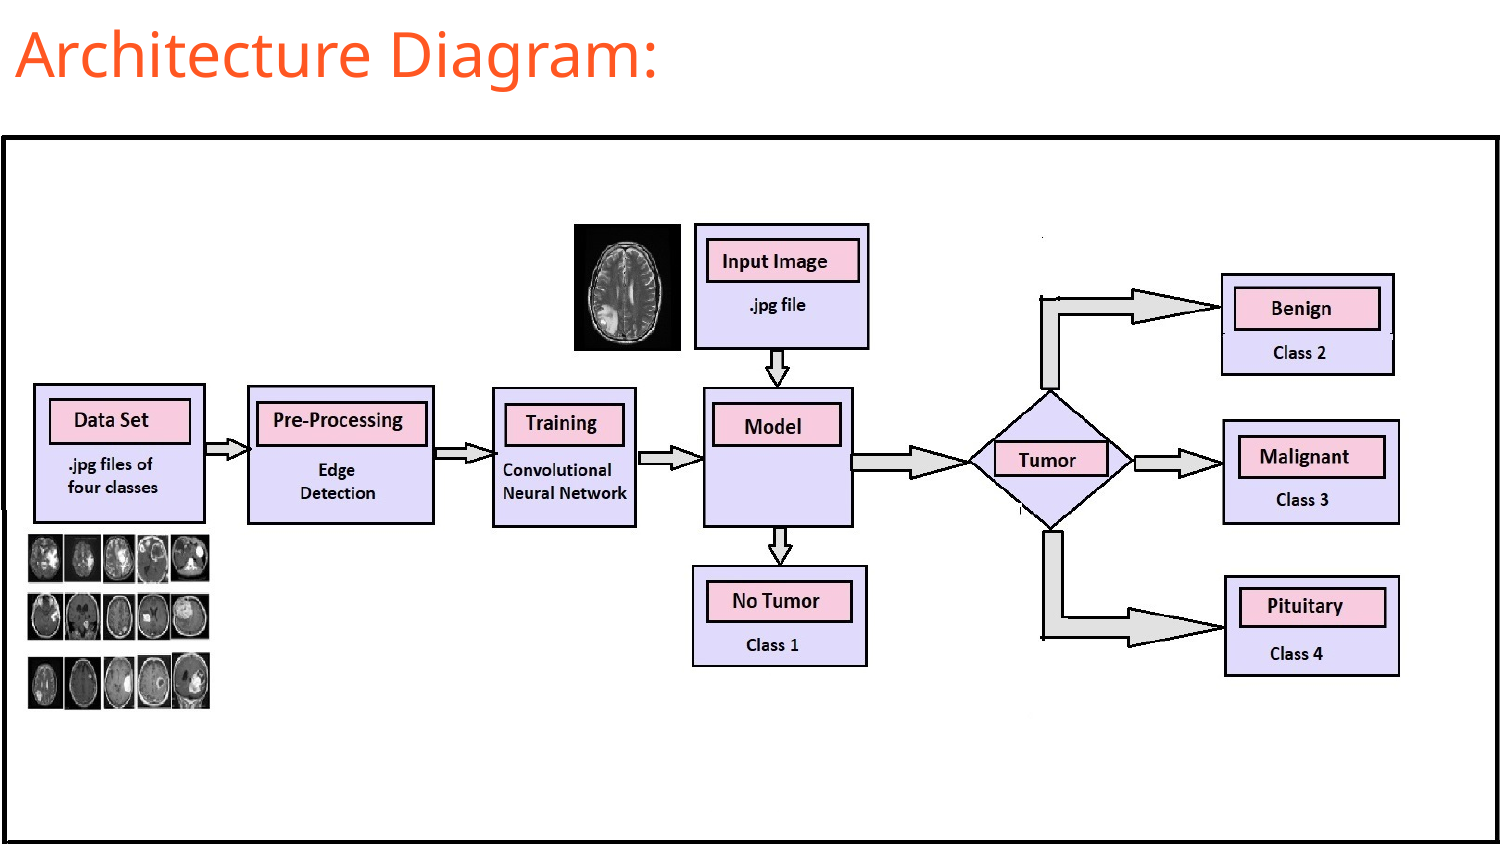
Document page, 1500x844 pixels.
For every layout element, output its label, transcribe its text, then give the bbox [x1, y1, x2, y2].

picture [0, 134, 1500, 844]
title Architecture Diagram: [0, 0, 1449, 104]
